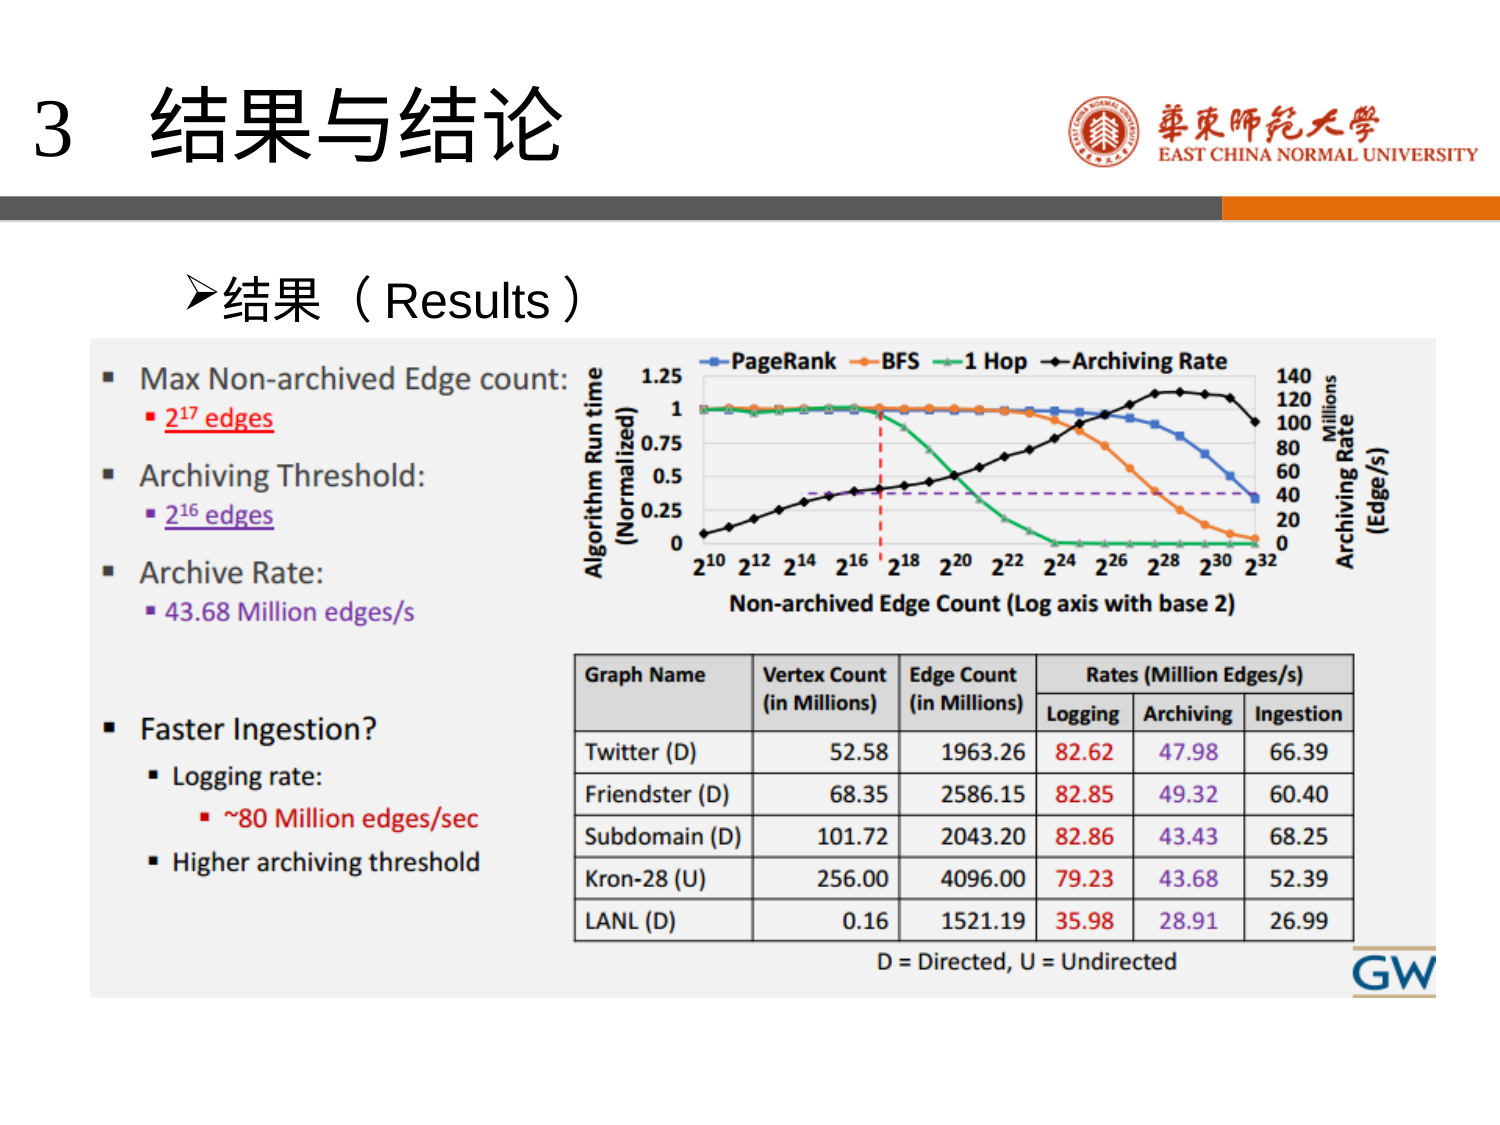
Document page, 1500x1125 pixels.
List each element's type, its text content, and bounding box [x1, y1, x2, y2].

text_box 3 结果与结论 [17, 41, 1085, 193]
picture [1085, 73, 1500, 188]
text_box 结果（Results） [55, 231, 1471, 337]
picture [90, 338, 1436, 998]
